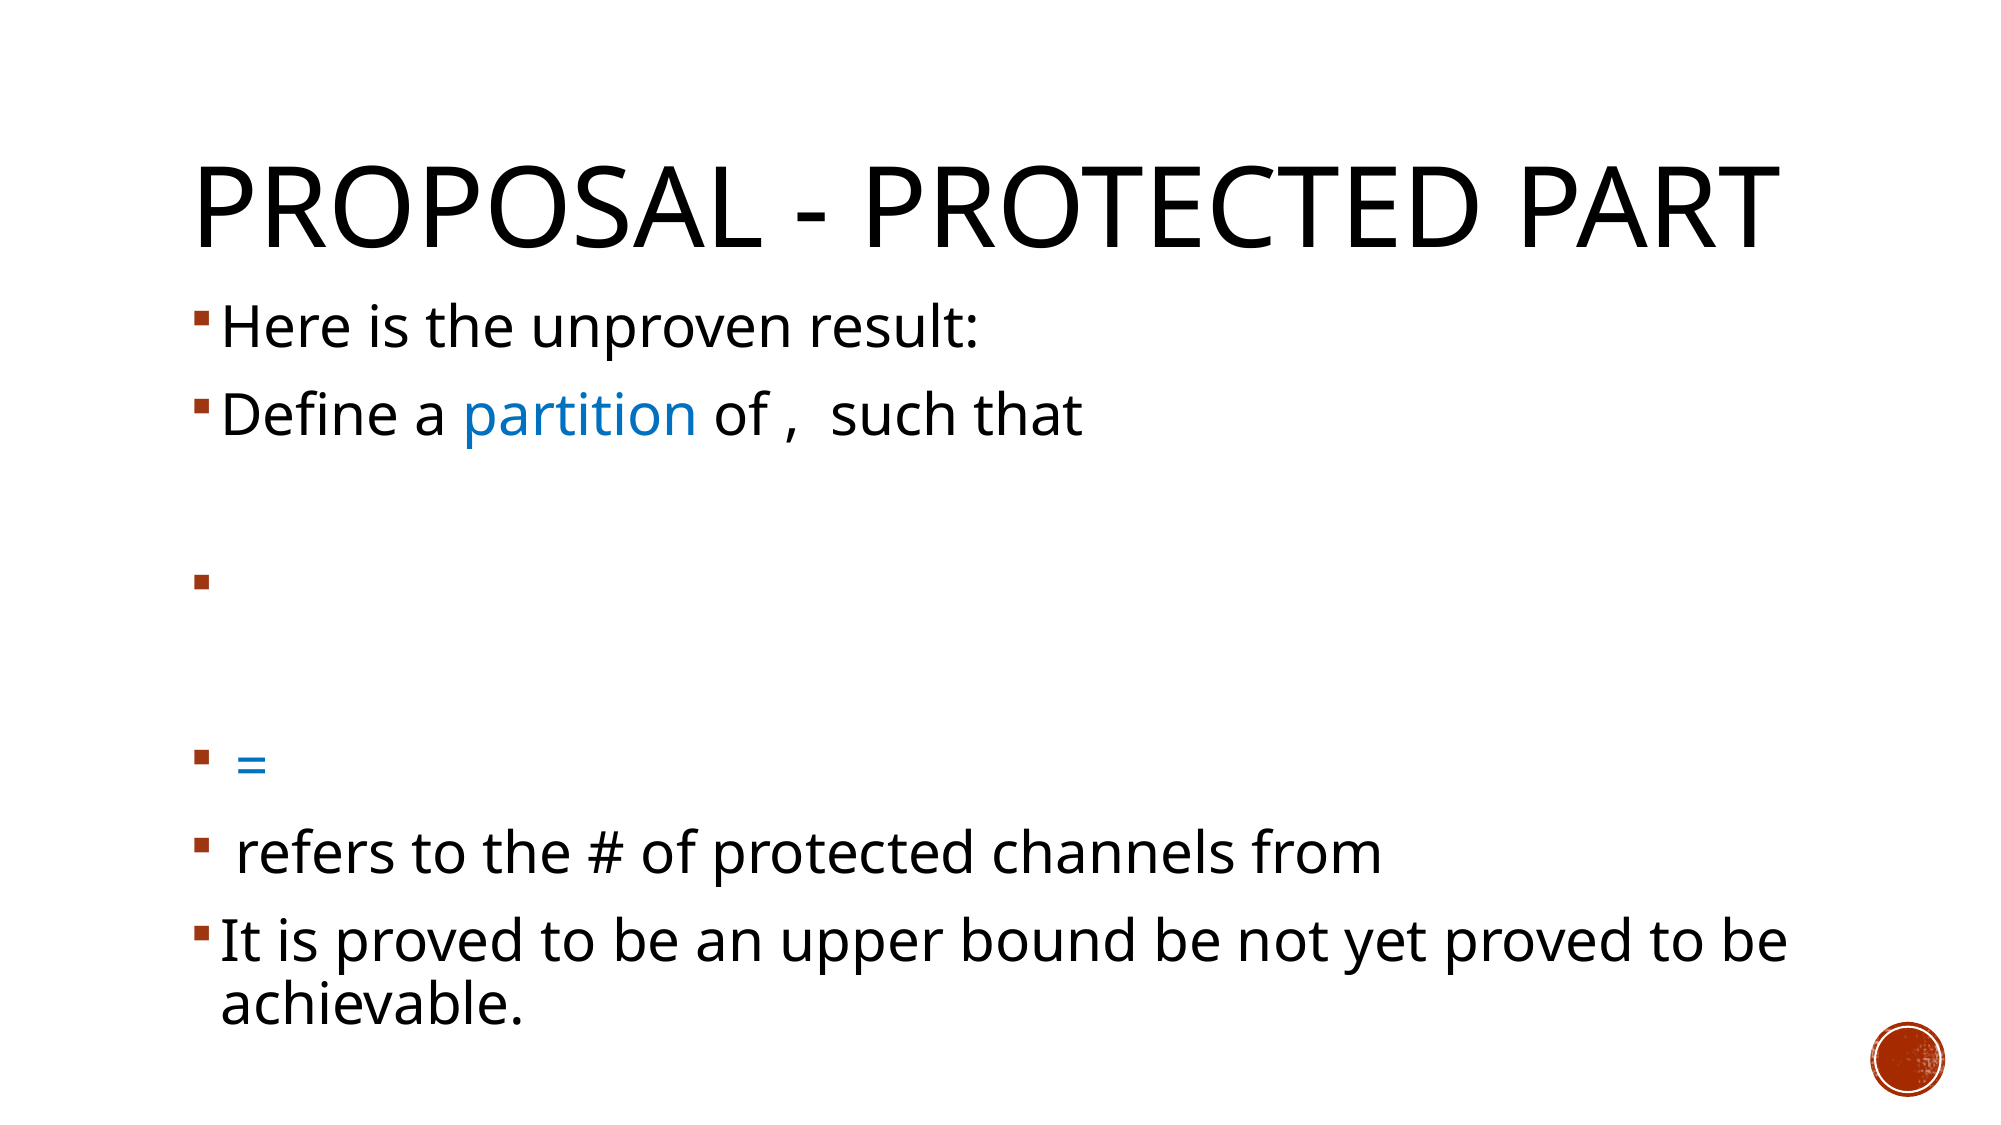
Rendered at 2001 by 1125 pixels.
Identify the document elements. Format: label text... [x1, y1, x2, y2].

title Proposal - Protected part [175, 79, 1826, 344]
text_box [175, 347, 1826, 1013]
